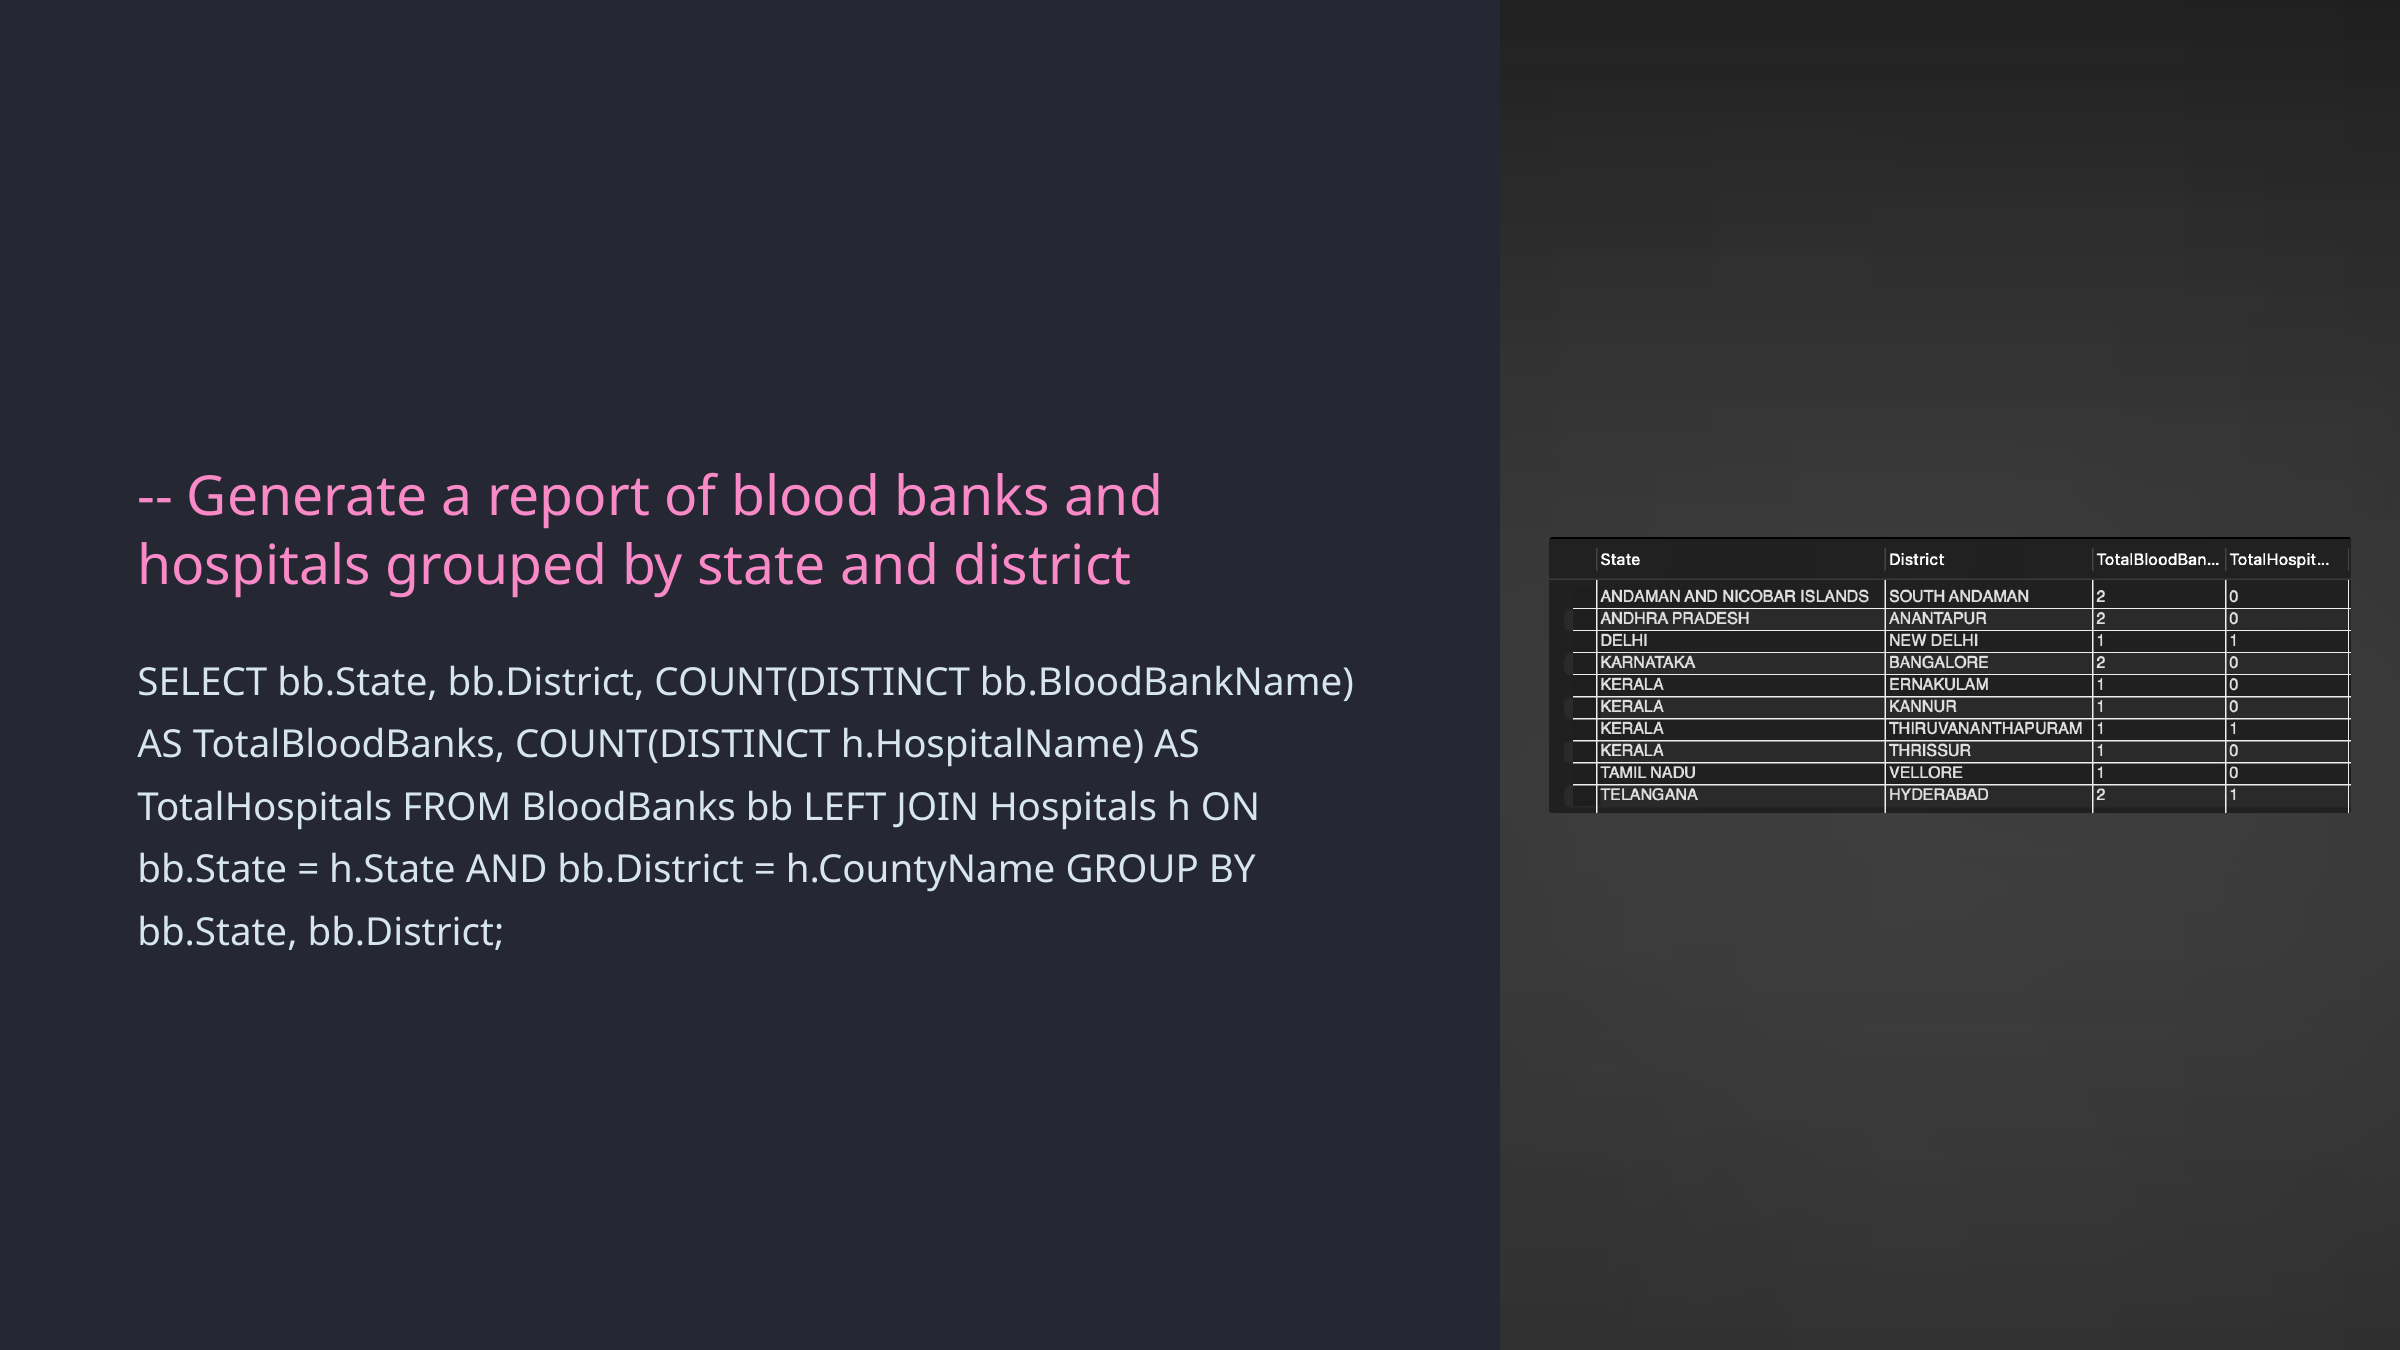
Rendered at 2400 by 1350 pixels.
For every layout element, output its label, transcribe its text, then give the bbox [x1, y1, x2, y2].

picture [1499, 0, 2400, 1350]
text_box -- Generate a report of blood banks and hospitals grouped by state and district [137, 457, 1363, 597]
text_box SELECT bb.State, bb.District, COUNT(DISTINCT bb.BloodBankName) AS TotalBloodBanks, COUNT(DISTINCT h.HospitalName) AS TotalHospitals FROM BloodBanks bb LEFT JOIN Hospitals h ON bb.State = h.State AND bb.District = h.CountyName GROUP BY bb.State, bb.District; [137, 640, 1363, 892]
